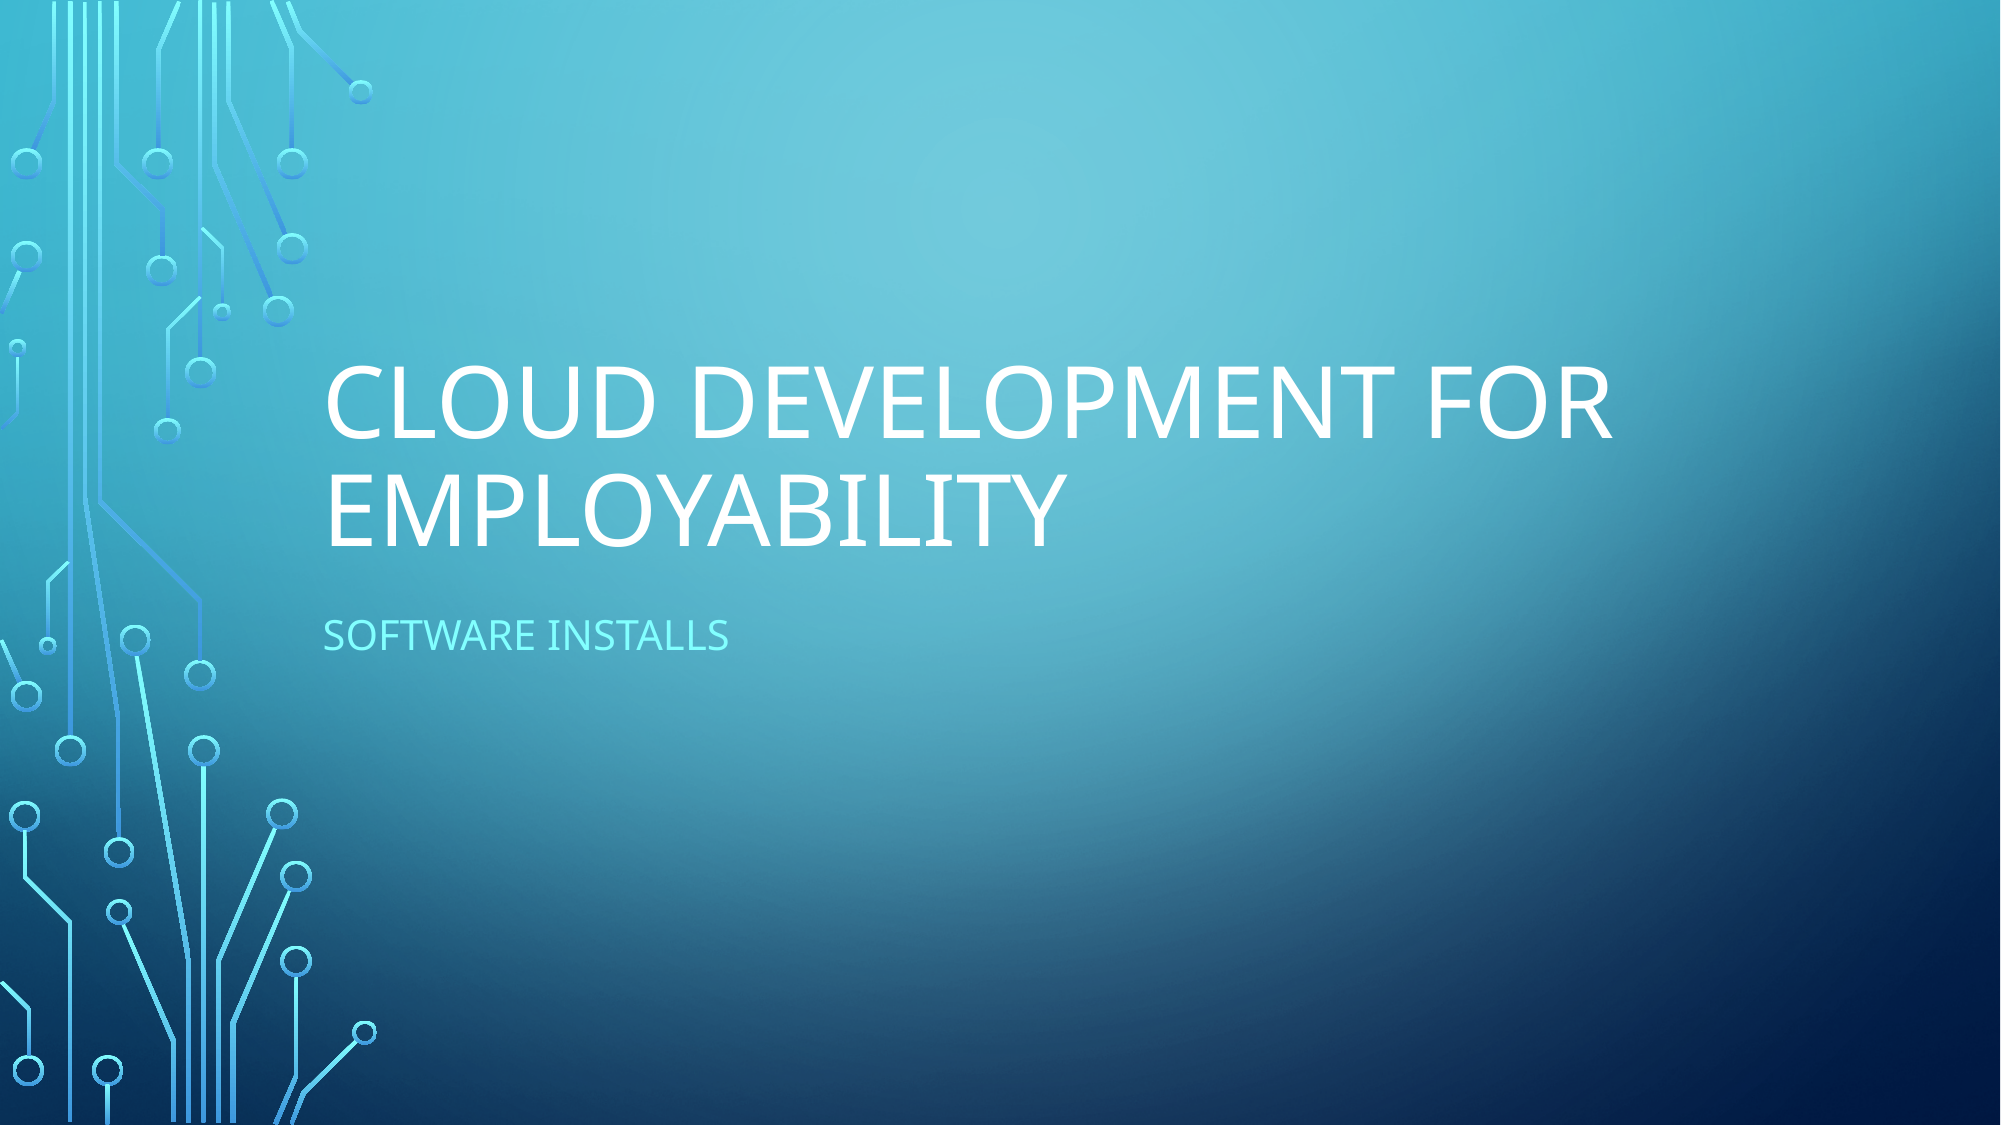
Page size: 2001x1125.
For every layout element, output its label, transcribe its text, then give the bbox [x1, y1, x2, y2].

title Cloud Development for Employability [307, 184, 1750, 576]
subtitle Software Installs [307, 590, 1750, 863]
